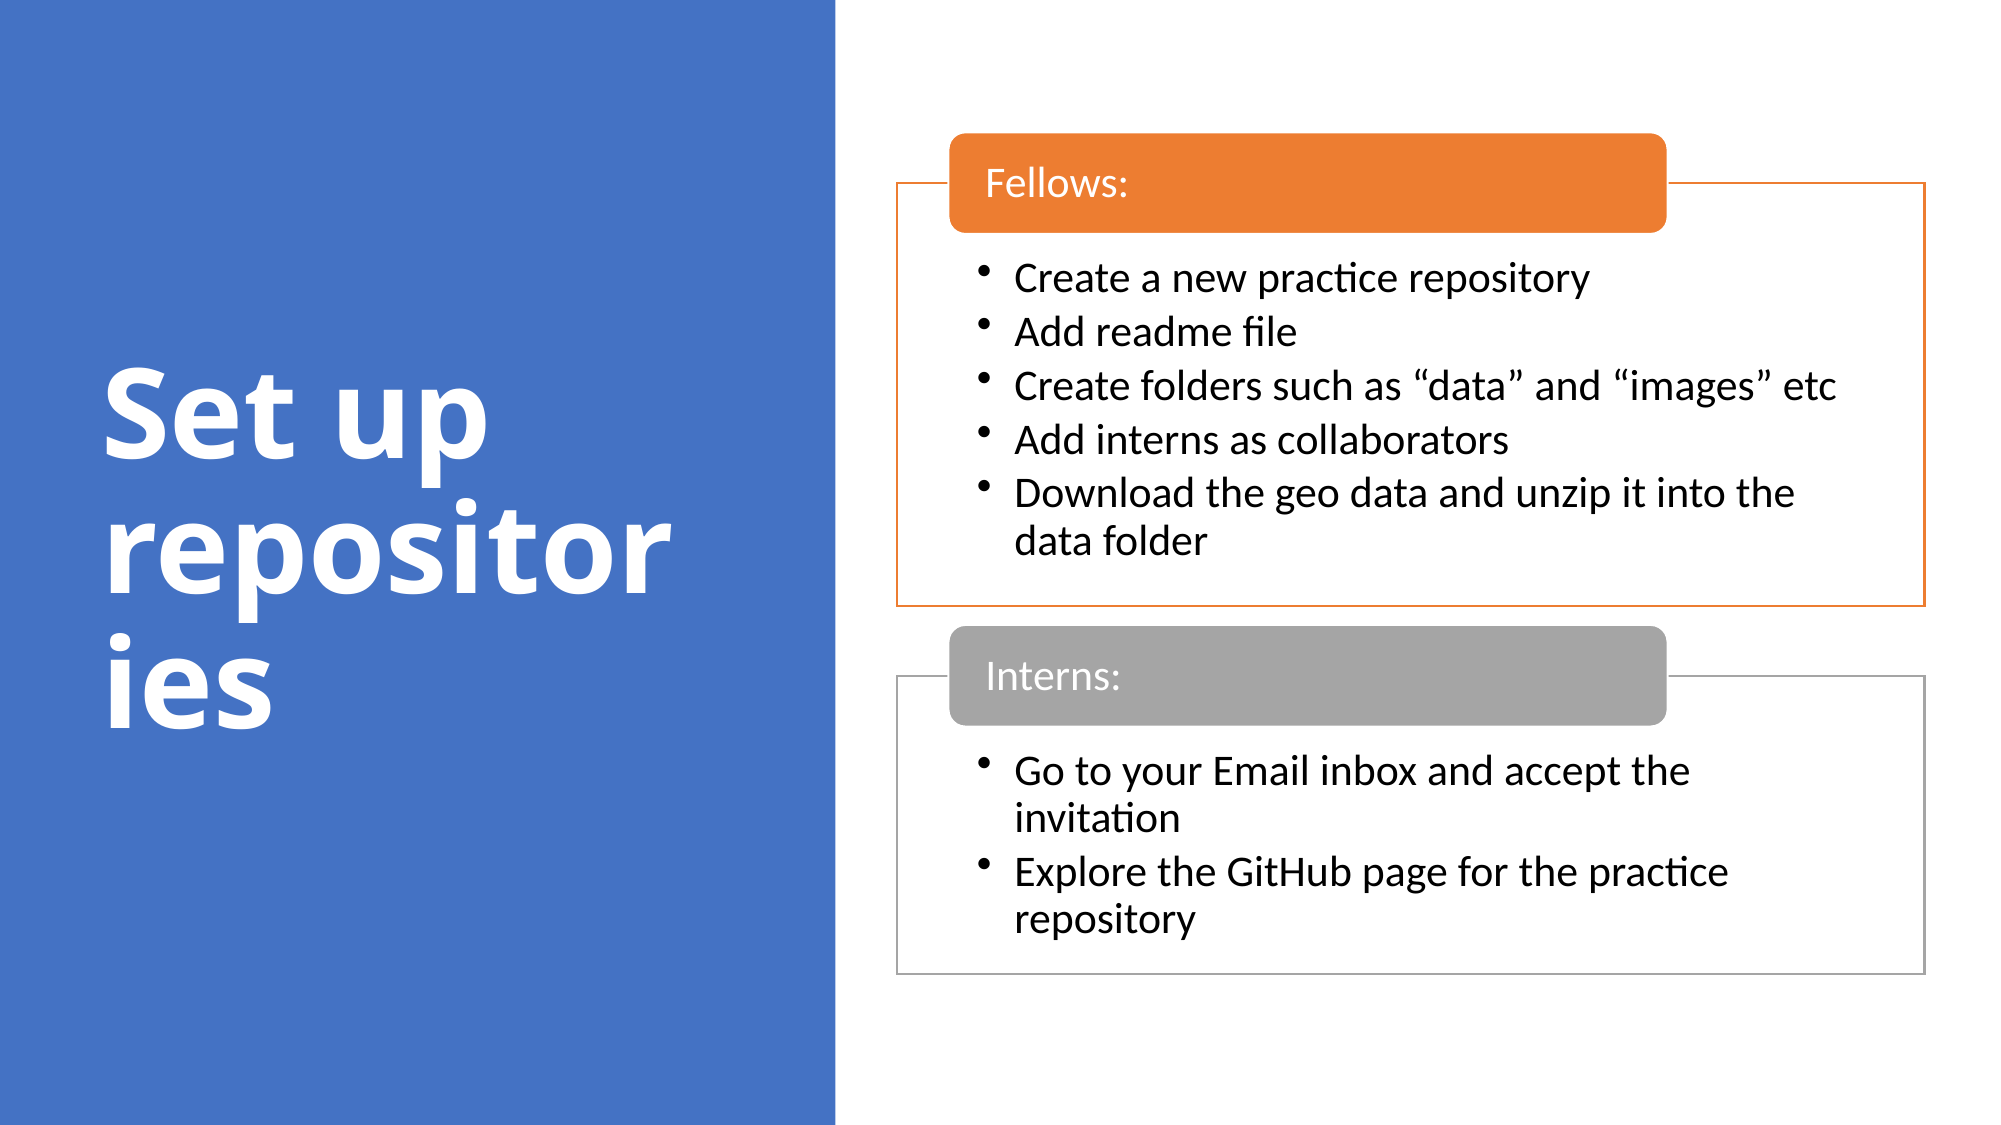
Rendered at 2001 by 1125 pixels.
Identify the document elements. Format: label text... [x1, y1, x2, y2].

text_box [0, 0, 836, 1125]
title Set up repositories [86, 101, 711, 1005]
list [897, 101, 1925, 1005]
